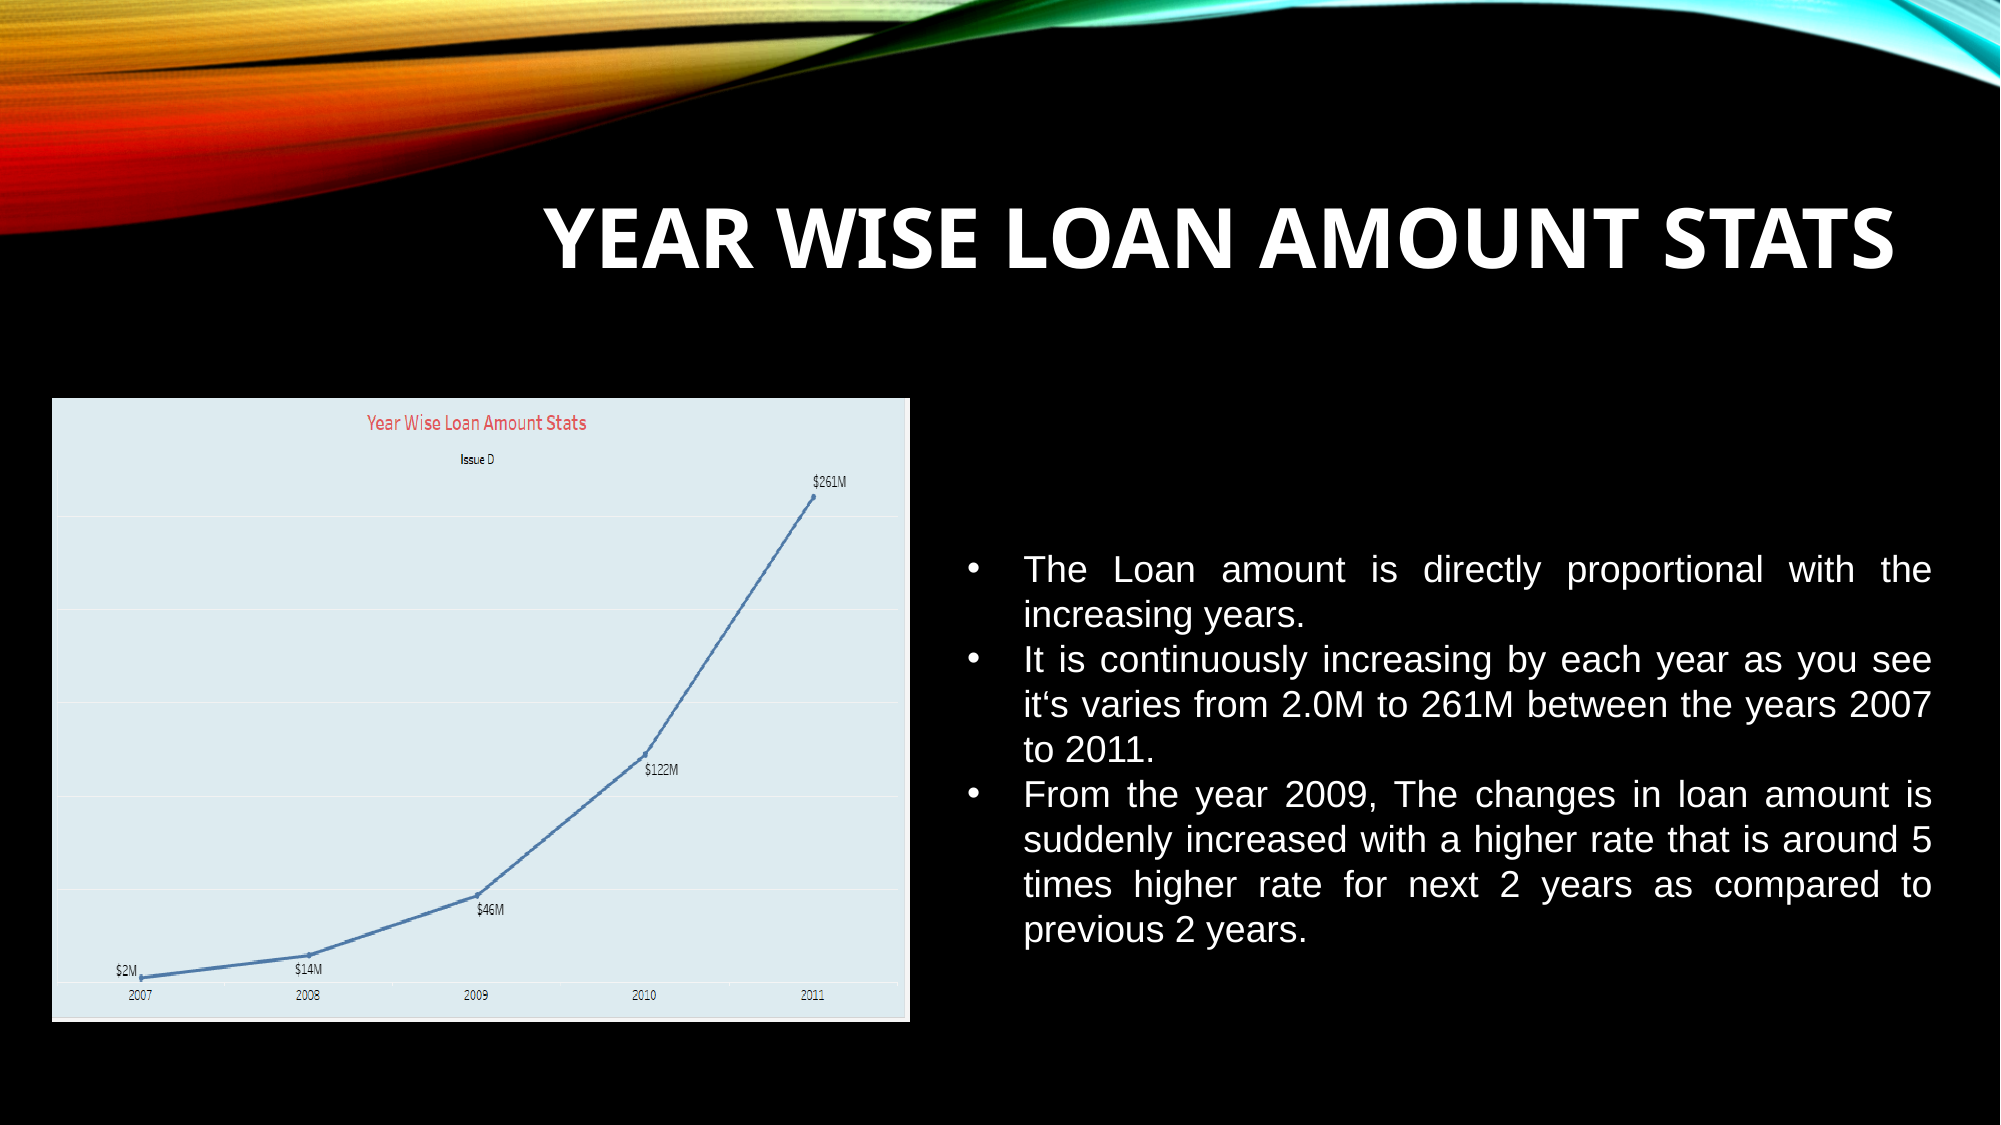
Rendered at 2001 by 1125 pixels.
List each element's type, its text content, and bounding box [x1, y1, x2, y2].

title Year wise loan amount stats [513, 163, 1912, 321]
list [52, 398, 910, 1023]
text_box The Loan amount is directly proportional with the increasing years. It is continuously increasing by each year as you see it‘s varies from 2.0M to 261M between the years 2007 to 2011. From the year 2009, The changes in loan amount is suddenly increased with a higher rate that is around 5 times higher rate for next 2 years as compared to previous 2 years. [952, 537, 1948, 957]
picture [0, 0, 2000, 237]
